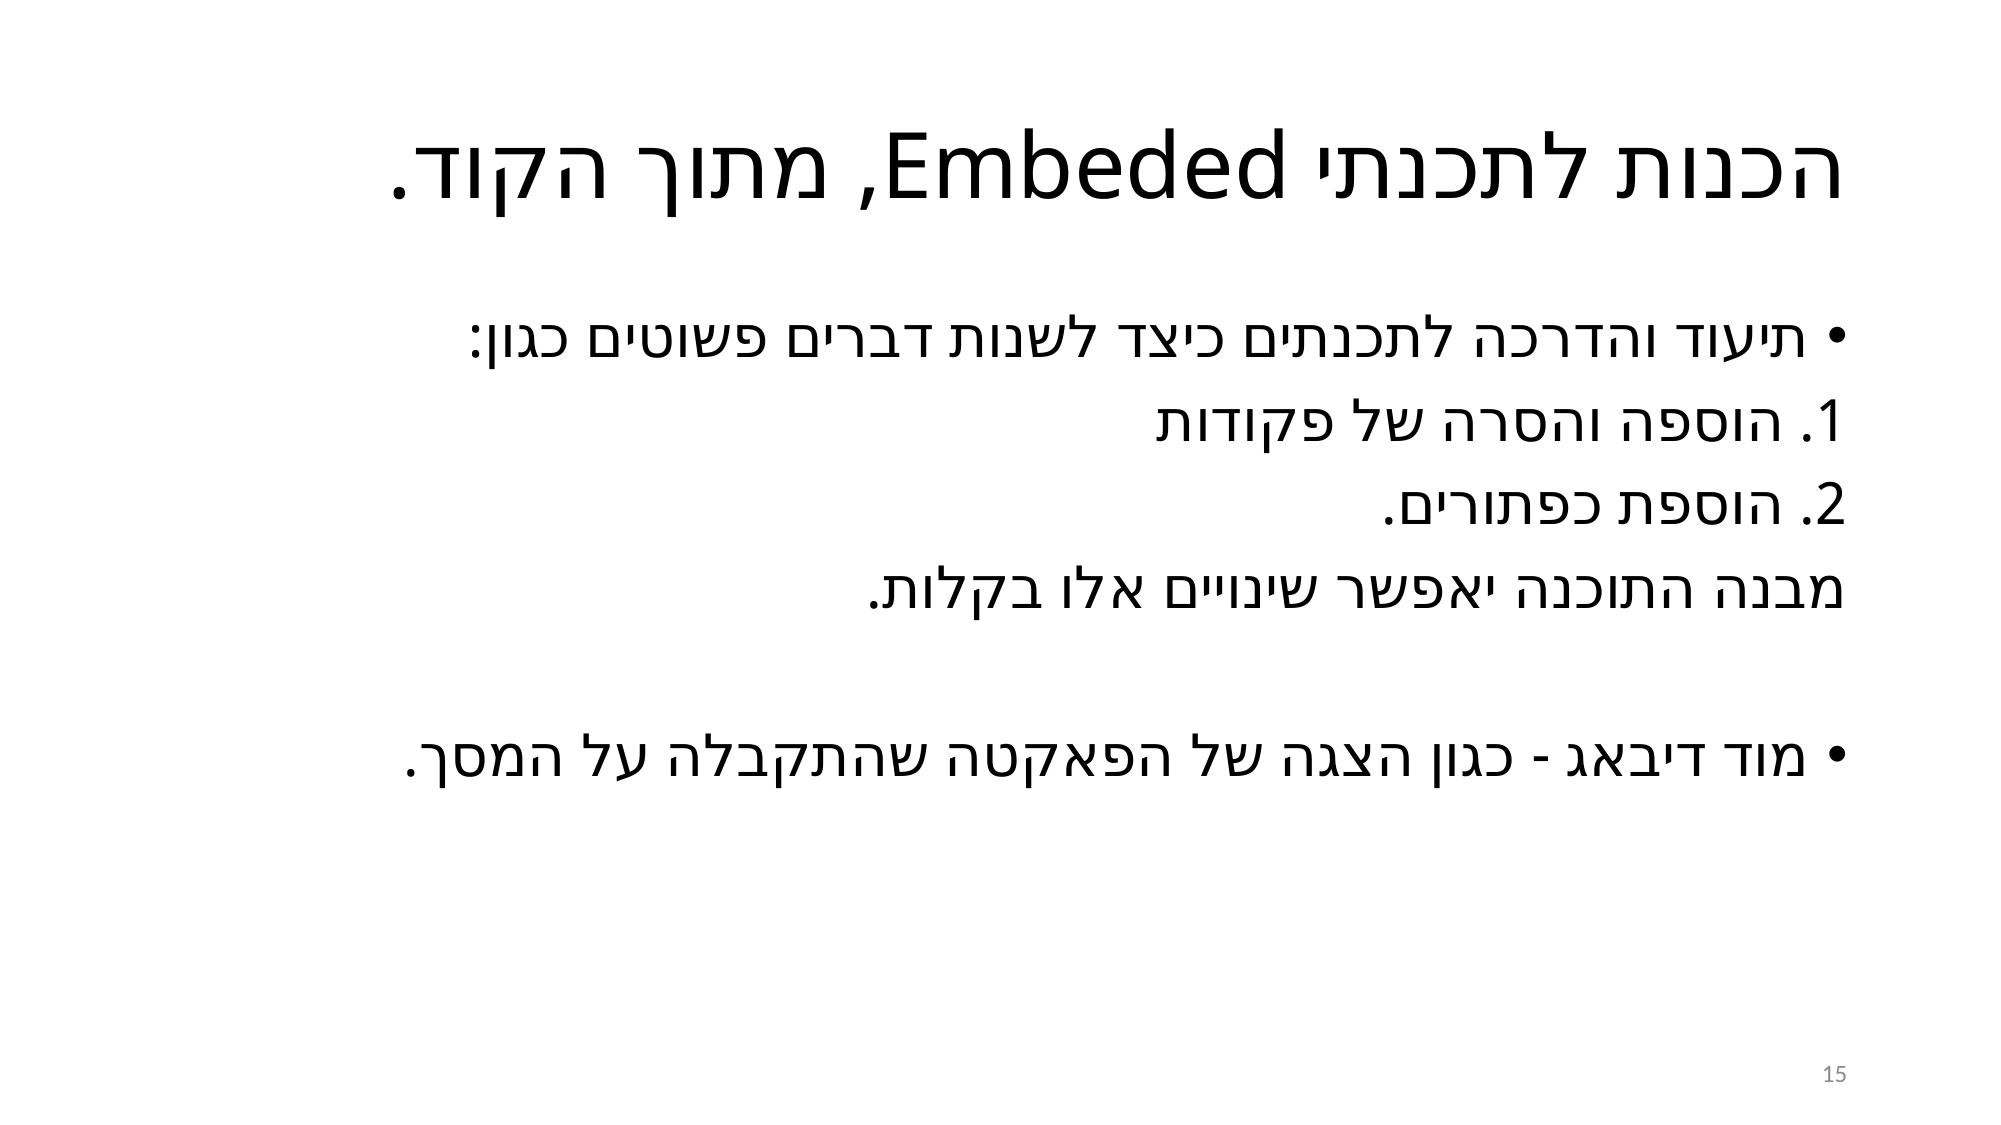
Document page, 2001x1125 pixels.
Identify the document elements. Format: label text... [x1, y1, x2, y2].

title הכנות לתכנתי Embeded, מתוך הקוד. [137, 59, 1863, 278]
slide_number 15 [1412, 1042, 1863, 1103]
list תיעוד והדרכה לתכנתים כיצד לשנות דברים פשוטים כגון: 1. הוספה והסרה של פקודות 2. הוספת כפתורים. מבנה התוכנה יאפשר שינויים אלו בקלות. מוד דיבאג - כגון הצגה של הפאקטה שהתקבלה על המסך. [137, 299, 1863, 1014]
